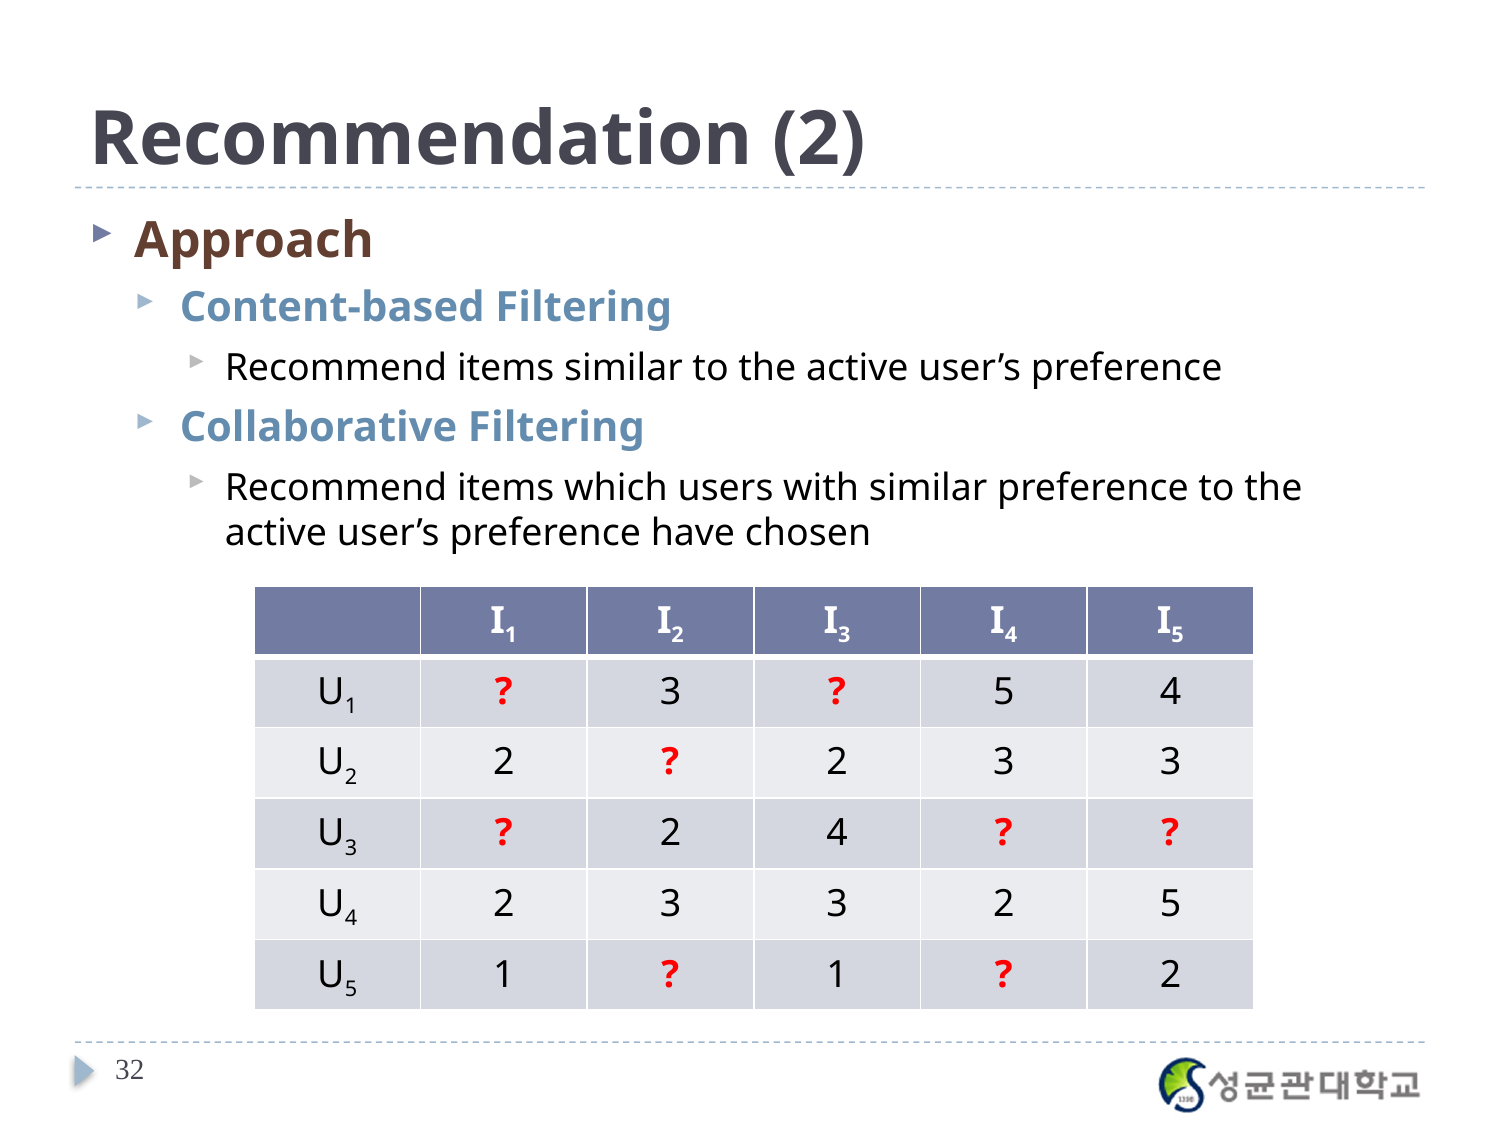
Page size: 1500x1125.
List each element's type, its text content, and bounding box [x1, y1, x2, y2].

table_cell 4 [755, 799, 920, 868]
table_cell 3 [755, 870, 920, 939]
table_header [255, 587, 420, 654]
table_cell ? [421, 799, 586, 868]
table_cell U5 [255, 940, 420, 1009]
table_cell 3 [588, 870, 753, 939]
table_cell 2 [755, 728, 920, 797]
table_header I5 [1088, 587, 1253, 654]
table_cell 2 [421, 728, 586, 797]
table_cell 3 [1088, 728, 1253, 797]
table_cell ? [421, 660, 586, 727]
table_cell ? [755, 660, 920, 727]
table_cell U1 [255, 660, 420, 727]
table_cell U3 [255, 799, 420, 868]
table_header I3 [755, 587, 920, 654]
table_cell ? [921, 799, 1086, 868]
table_cell ? [921, 940, 1086, 1009]
table_cell U2 [255, 728, 420, 797]
table_cell ? [588, 728, 753, 797]
table_cell 5 [921, 660, 1086, 727]
table_cell 2 [421, 870, 586, 939]
table_cell 1 [421, 940, 586, 1009]
list Approach Content-based Filtering Recommend items similar to the active user’s preference Collaborative Filtering Recommend items which users with similar preference to the active user’s preference have chosen [75, 200, 1425, 1010]
table_cell 3 [588, 660, 753, 727]
table_cell 2 [921, 870, 1086, 939]
table_header I4 [921, 587, 1086, 654]
title Recommendation (2) [75, 24, 1425, 188]
table_header I1 [421, 587, 586, 654]
table_cell 3 [921, 728, 1086, 797]
table_header I2 [588, 587, 753, 654]
table_cell 1 [755, 940, 920, 1009]
table_cell 4 [1088, 660, 1253, 727]
table_cell U4 [255, 870, 420, 939]
slide_number 32 [100, 1042, 426, 1103]
table_cell ? [1088, 799, 1253, 868]
picture [1151, 1050, 1424, 1118]
table_cell 5 [1088, 870, 1253, 939]
table_cell 2 [1088, 940, 1253, 1009]
table_cell ? [588, 940, 753, 1009]
table_cell 2 [588, 799, 753, 868]
